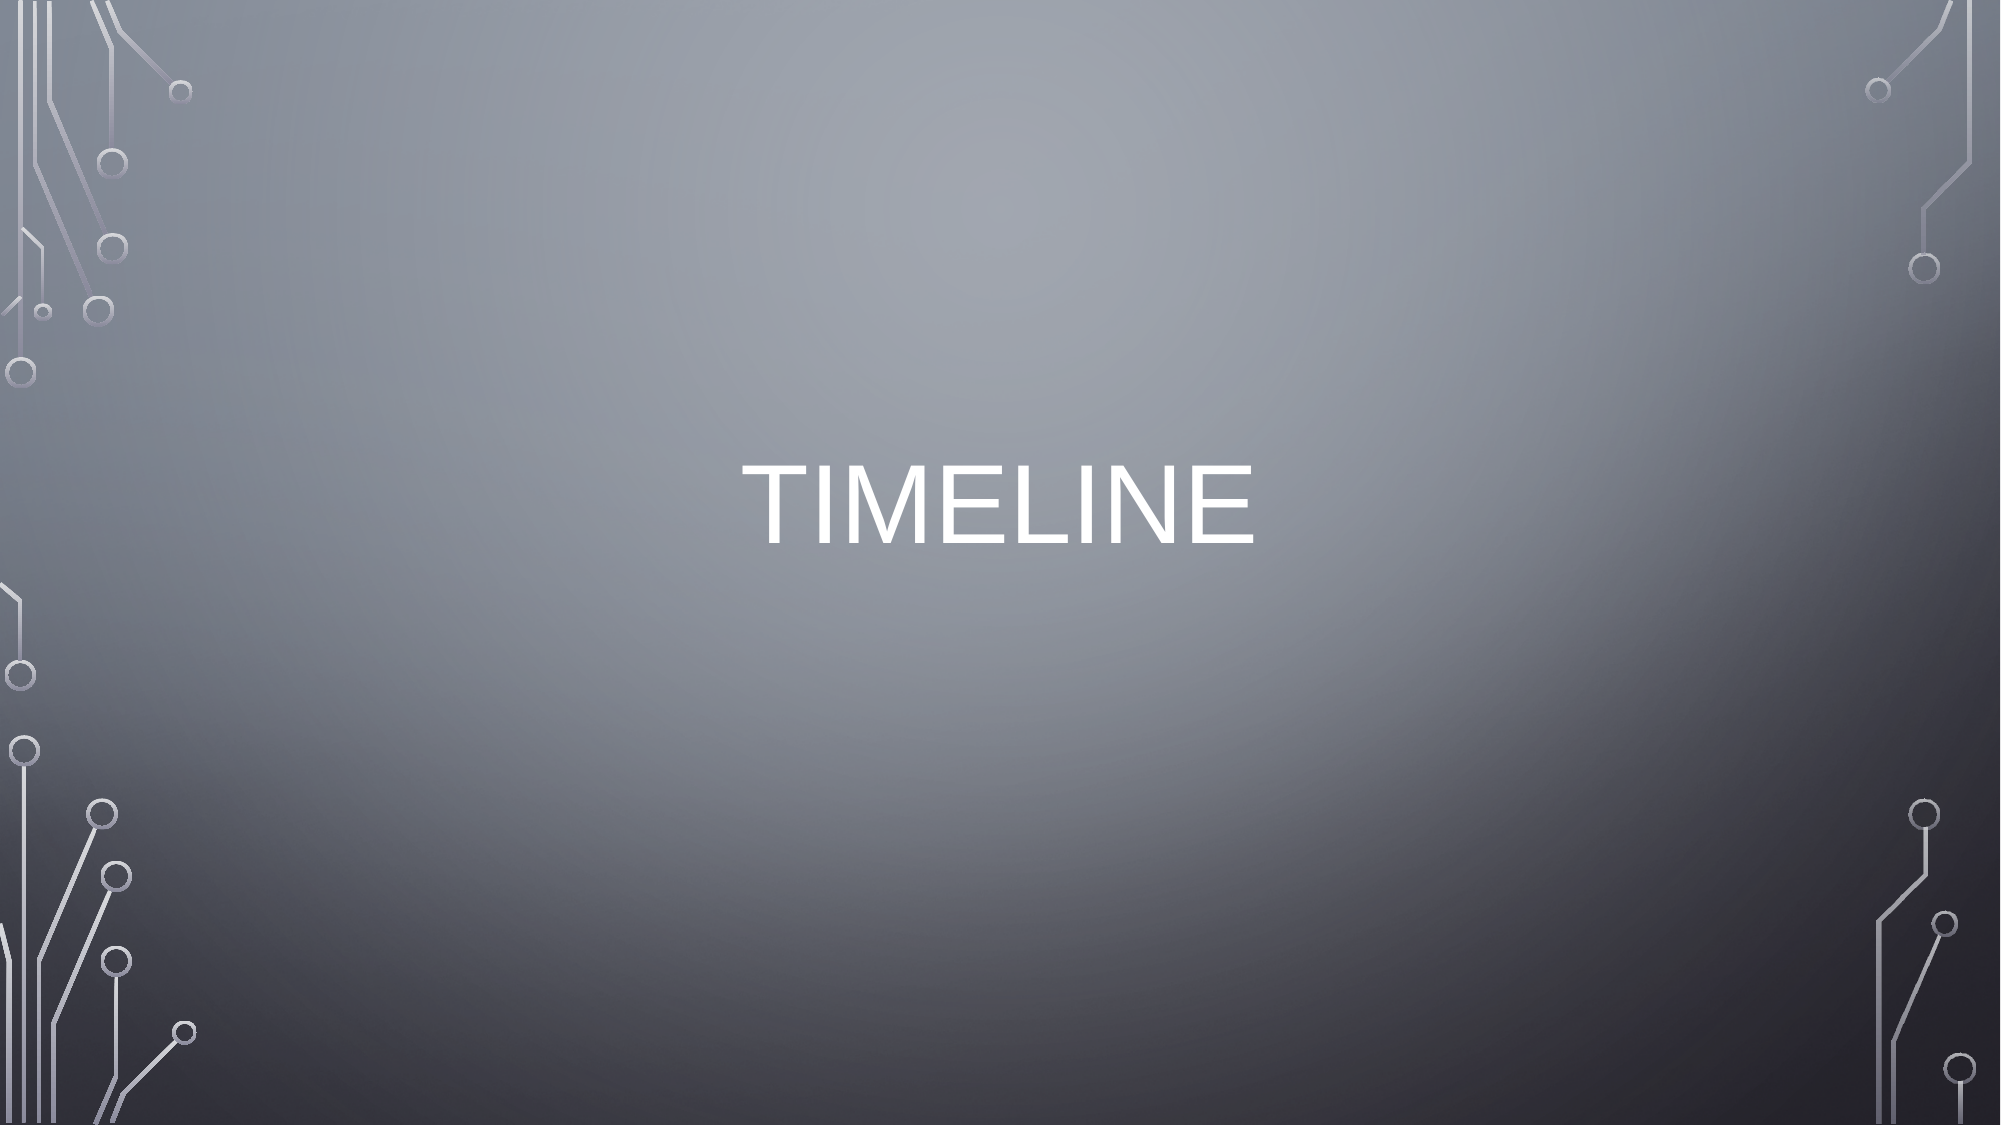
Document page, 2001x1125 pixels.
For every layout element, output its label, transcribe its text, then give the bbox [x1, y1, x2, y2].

title timeline [187, 385, 1813, 629]
